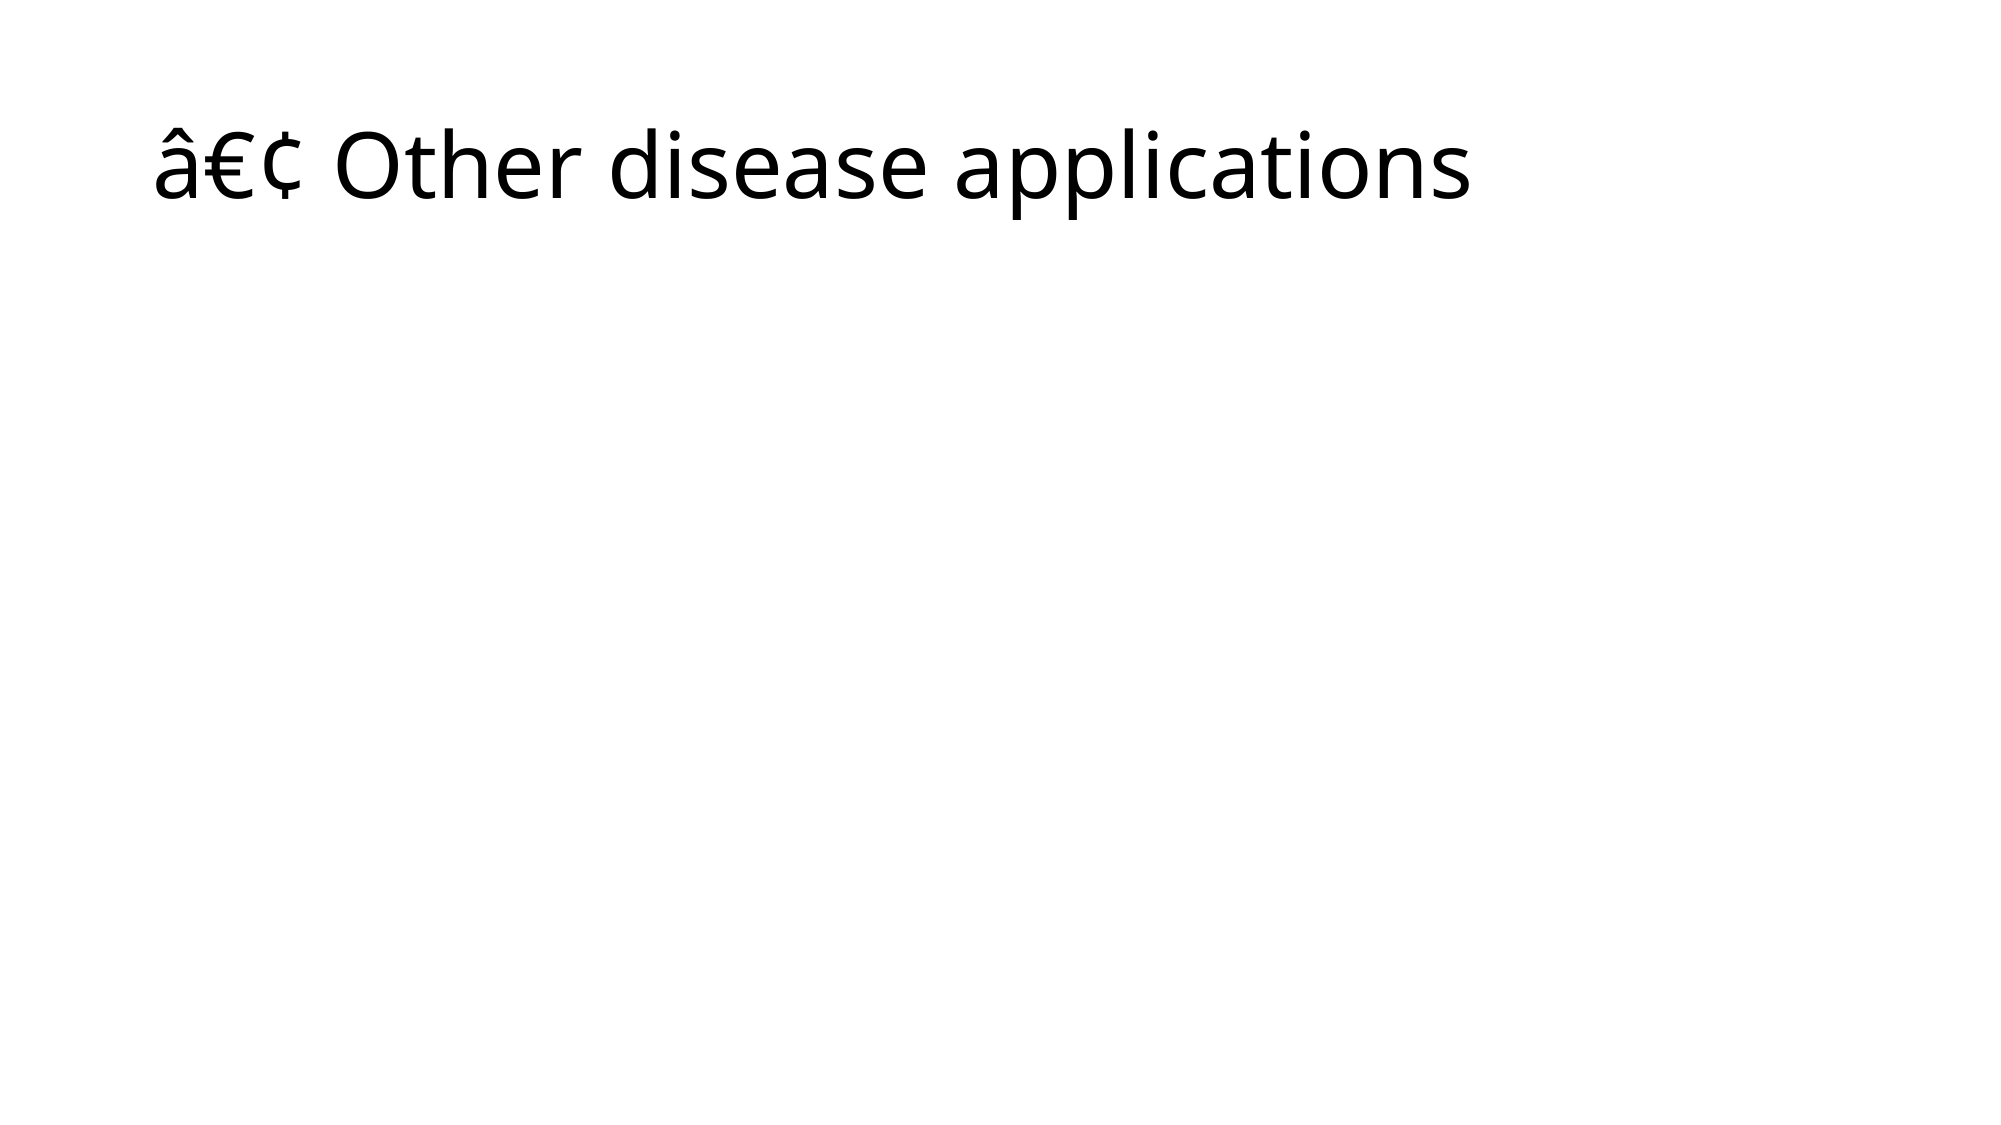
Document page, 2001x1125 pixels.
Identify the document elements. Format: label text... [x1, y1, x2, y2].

title â€¢ Other disease applications [137, 59, 1863, 278]
